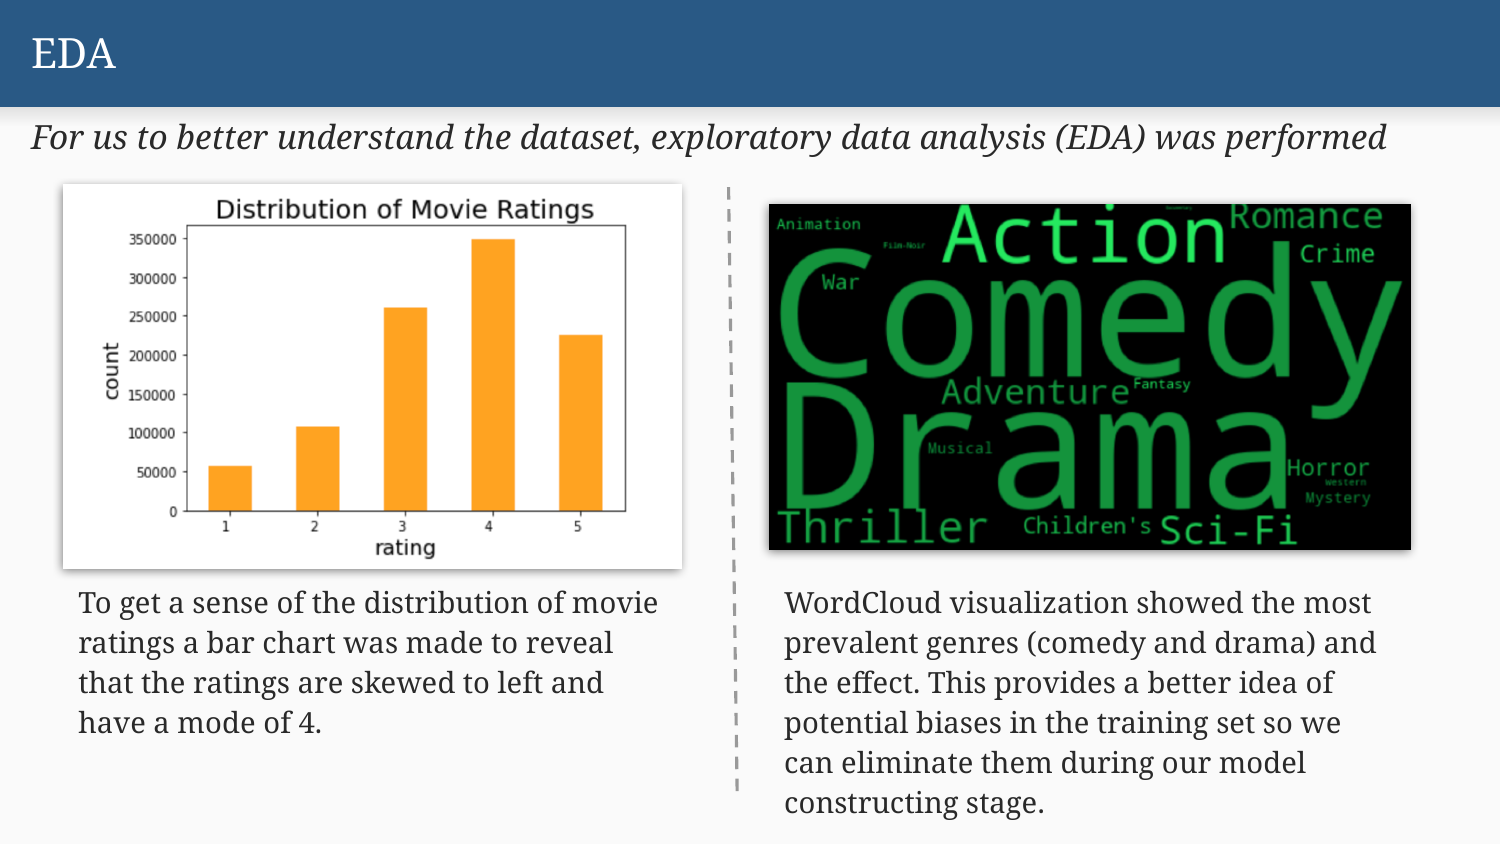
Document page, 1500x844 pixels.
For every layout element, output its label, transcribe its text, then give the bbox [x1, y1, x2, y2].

text_box To get a sense of the distribution of movie ratings a bar chart was made to reveal that the ratings are skewed to left and have a mode of 4. [63, 577, 682, 755]
text_box For us to better understand the dataset, exploratory data analysis (EDA) was performed [16, 101, 1429, 172]
picture [768, 203, 1412, 550]
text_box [728, 186, 738, 796]
picture [63, 184, 682, 570]
title EDA [16, 2, 1464, 102]
text_box WordCloud visualization showed the most prevalent genres (comedy and drama) and the effect. This provides a better idea of potential biases in the training set so we can eliminate them during our model constructing stage. [769, 563, 1411, 835]
